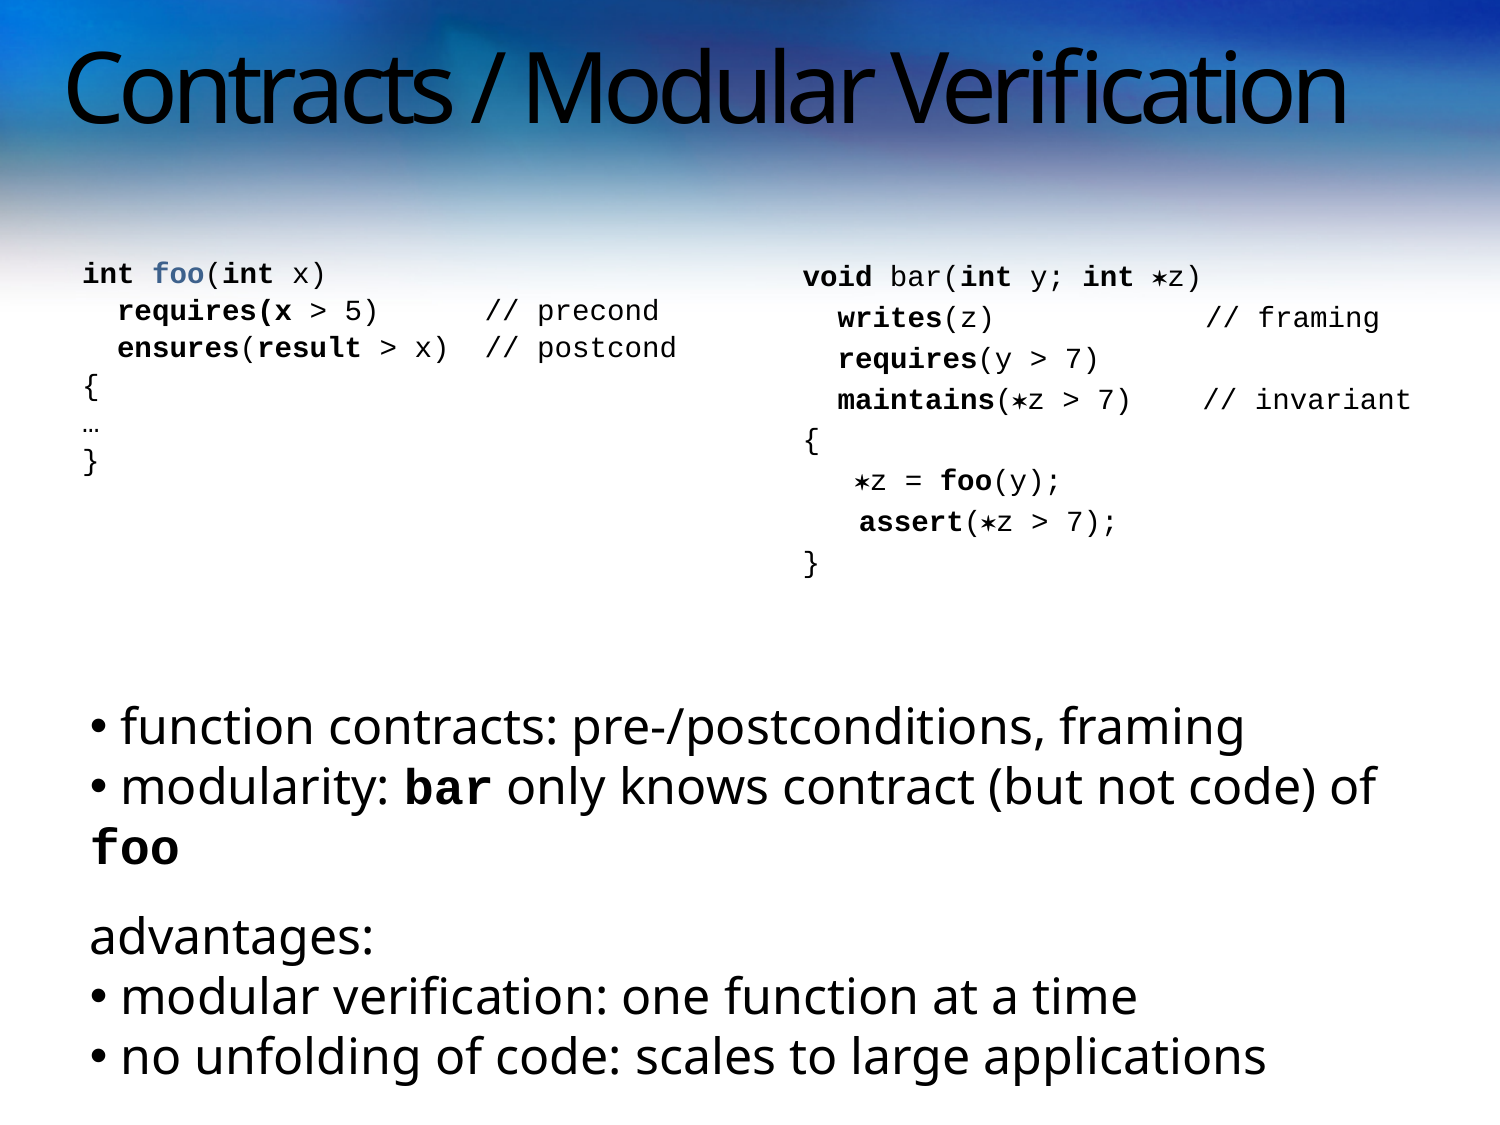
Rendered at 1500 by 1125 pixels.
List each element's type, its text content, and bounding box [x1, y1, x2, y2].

title Contracts / Modular Verification [62, 37, 1438, 148]
text_box function contracts: pre-/postconditions, framing modularity: bar only knows contract (but not code) of foo advantages: modular verification: one function at a time no unfolding of code: scales to large applications [75, 687, 1400, 1093]
text_box void bar(int y; int z) writes(z) // framing requires(y > 7) maintains(z > 7) // invariant { z = foo(y); assert(z > 7); } [787, 249, 1438, 610]
picture [0, 0, 1500, 1125]
list int foo(int x) requires(x > 5) // precond ensures(result > x) // postcond { … } [82, 257, 782, 582]
